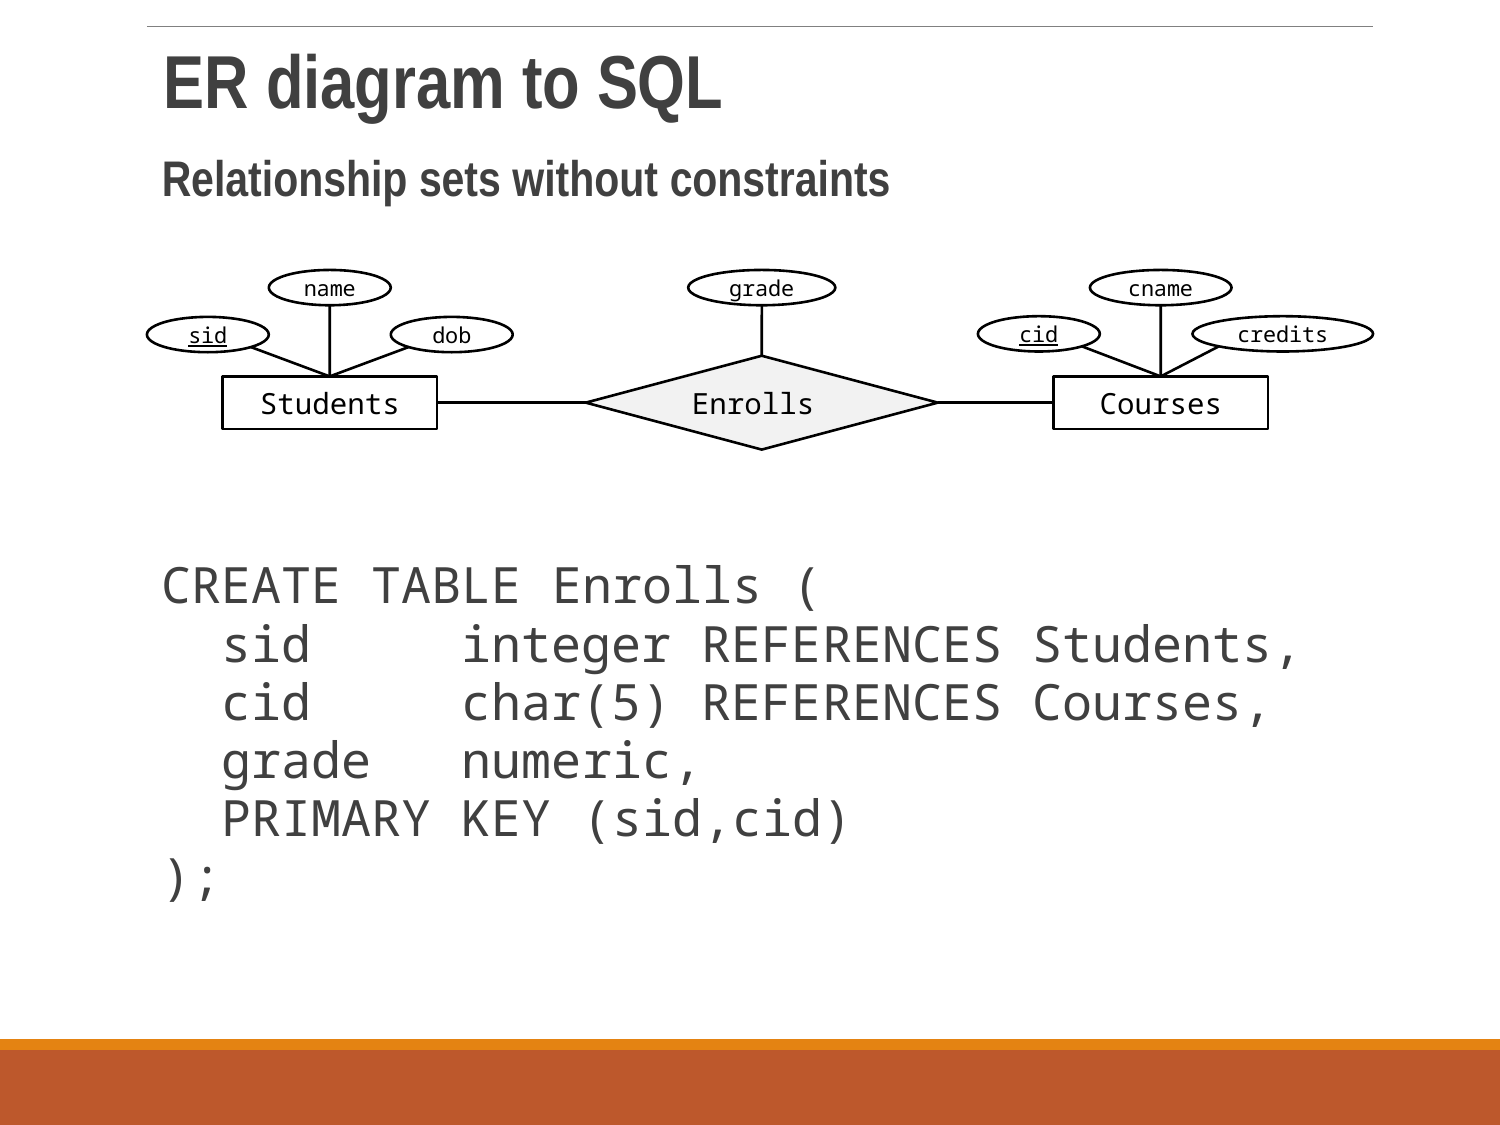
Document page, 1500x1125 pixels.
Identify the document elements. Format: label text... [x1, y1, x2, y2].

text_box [146, 269, 1374, 451]
list ER diagram to SQL Relationship sets without constraints CREATE TABLE Enrolls ( sid integer REFERENCES Students, cid char(5) REFERENCES Courses, grade numeric, PRIMARY KEY (sid,cid) ); [146, 456, 1374, 1034]
list ER diagram to SQL Relationship sets without constraints CREATE TABLE Enrolls ( sid integer REFERENCES Students, cid char(5) REFERENCES Courses, grade numeric, PRIMARY KEY (sid,cid) ); [146, 35, 1374, 268]
